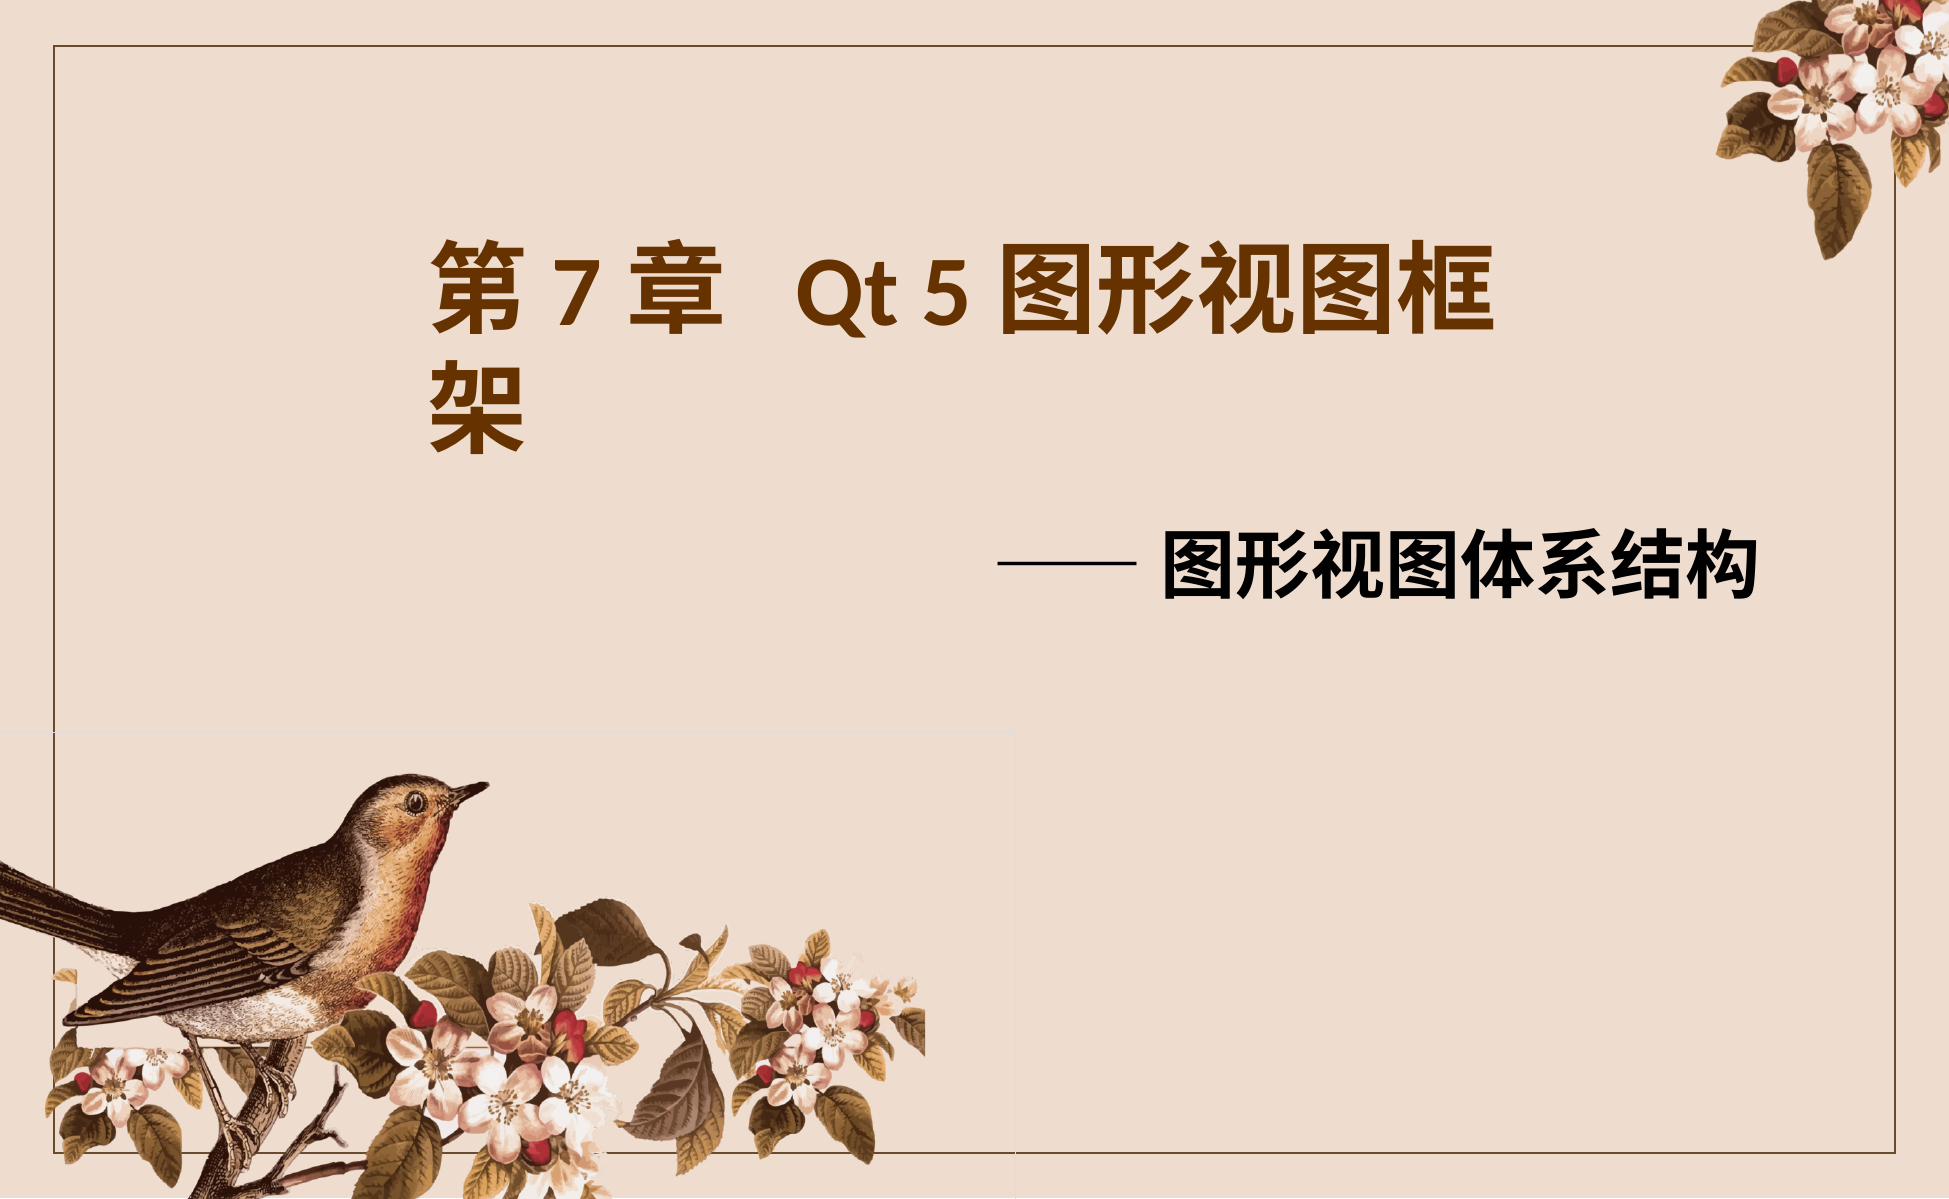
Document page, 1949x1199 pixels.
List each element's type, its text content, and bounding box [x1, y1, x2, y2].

picture [0, 733, 1015, 1199]
picture [1654, 0, 1949, 306]
text_box 第7章 Qt 5图形视图框架 [412, 218, 1596, 473]
text_box ——图形视图体系结构 [977, 510, 1795, 616]
